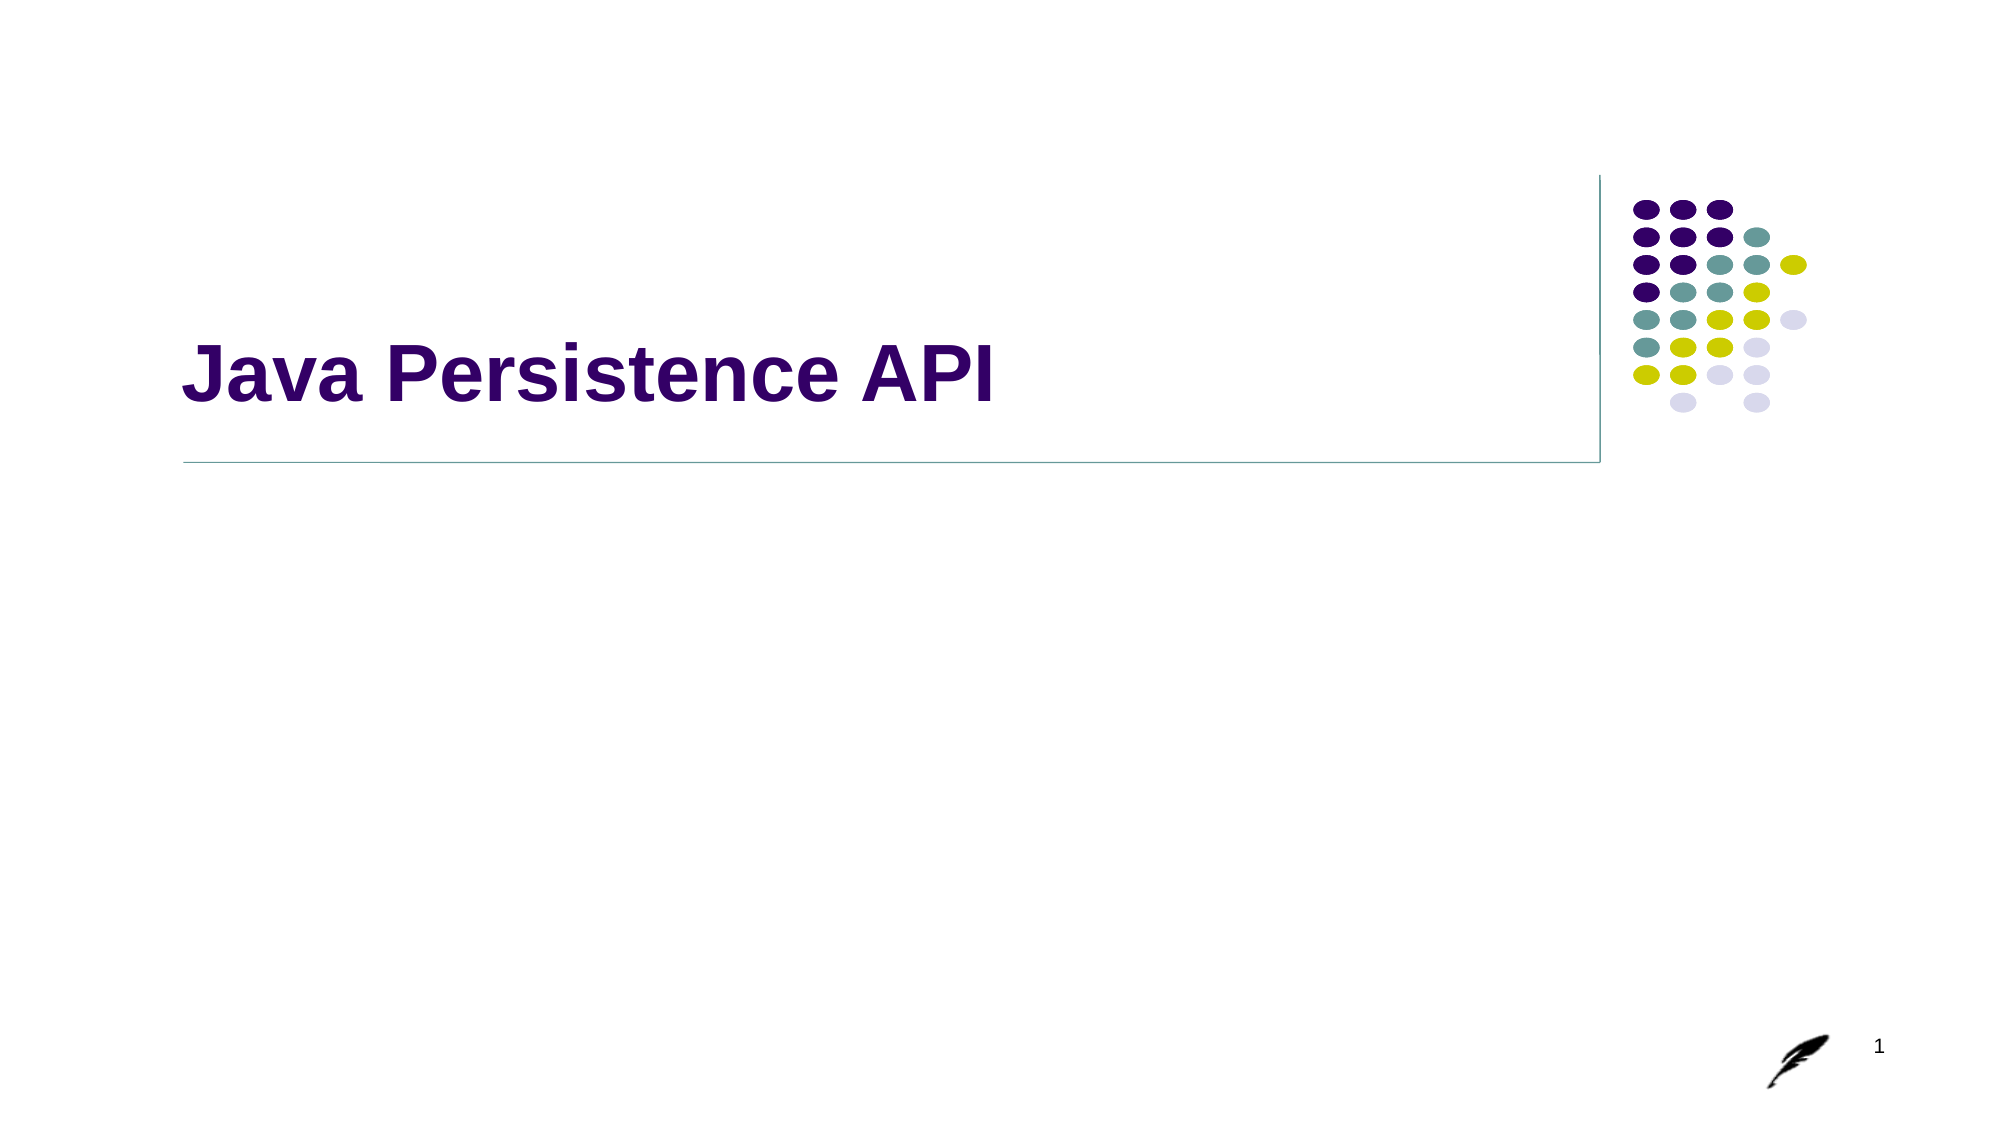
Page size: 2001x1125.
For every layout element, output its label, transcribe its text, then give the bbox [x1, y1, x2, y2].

slide_number 1 [1433, 1025, 1900, 1100]
title Java Persistence API [166, 75, 1565, 425]
